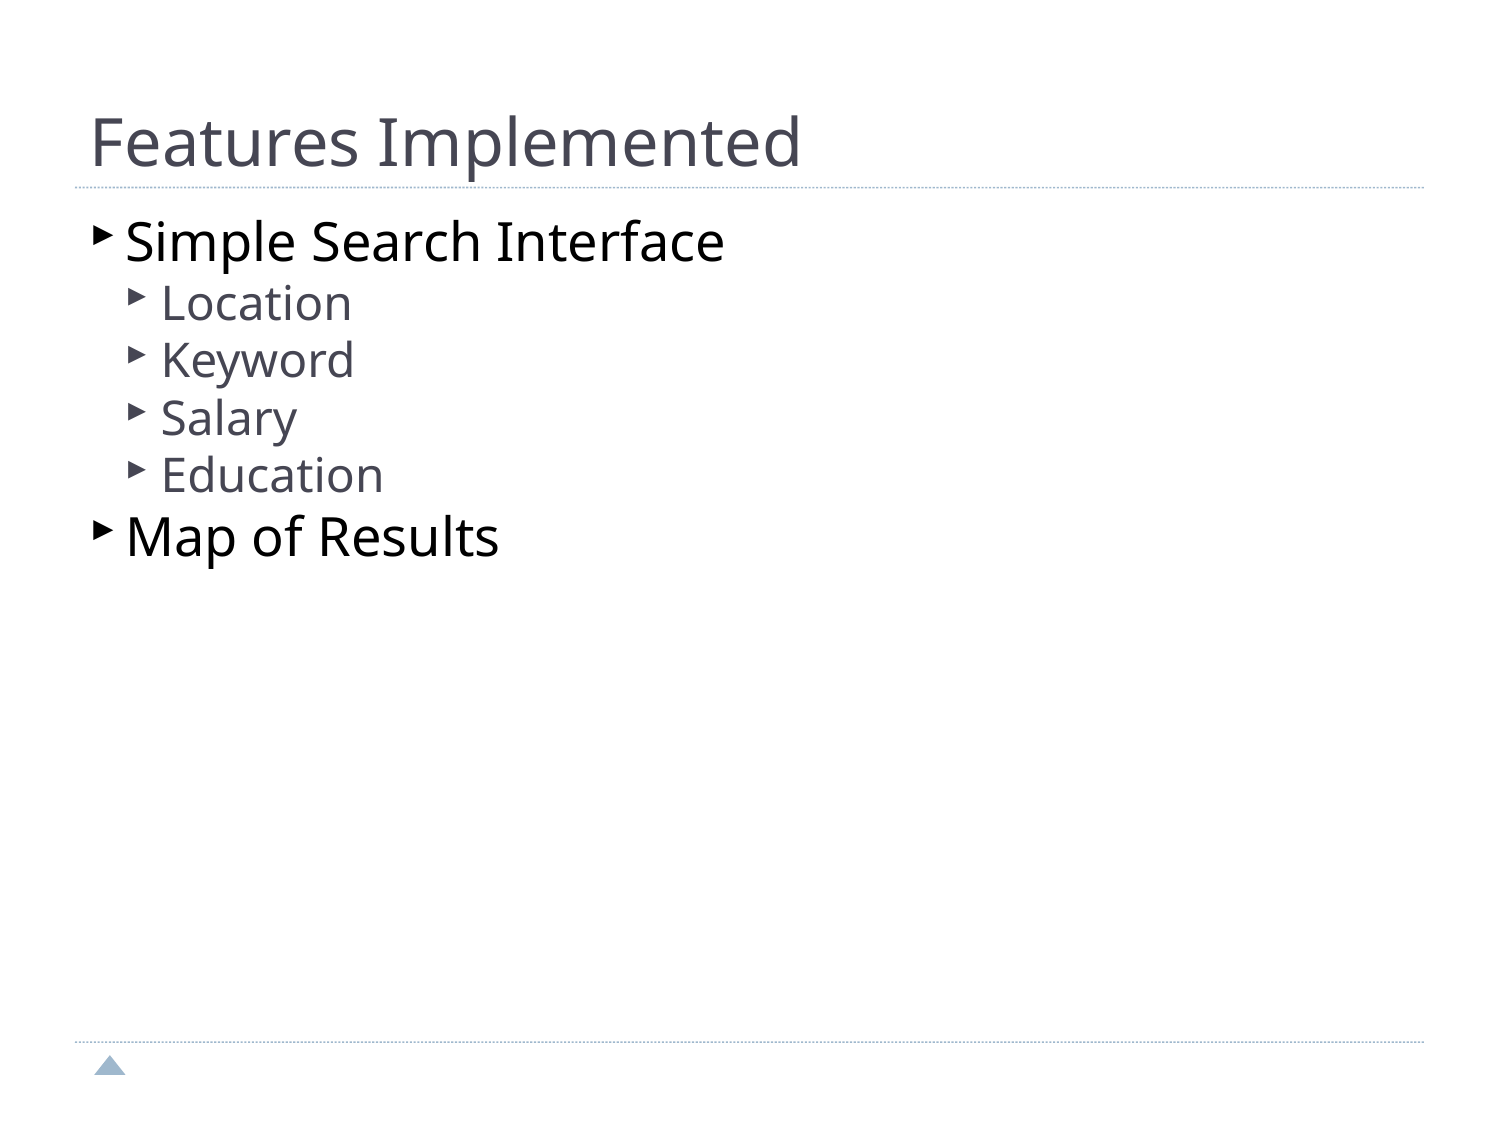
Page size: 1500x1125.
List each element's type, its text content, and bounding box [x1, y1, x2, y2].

text_box Features Implemented [75, 24, 1425, 188]
text_box Simple Search Interface Location Keyword Salary Education Map of Results [75, 200, 1425, 1010]
